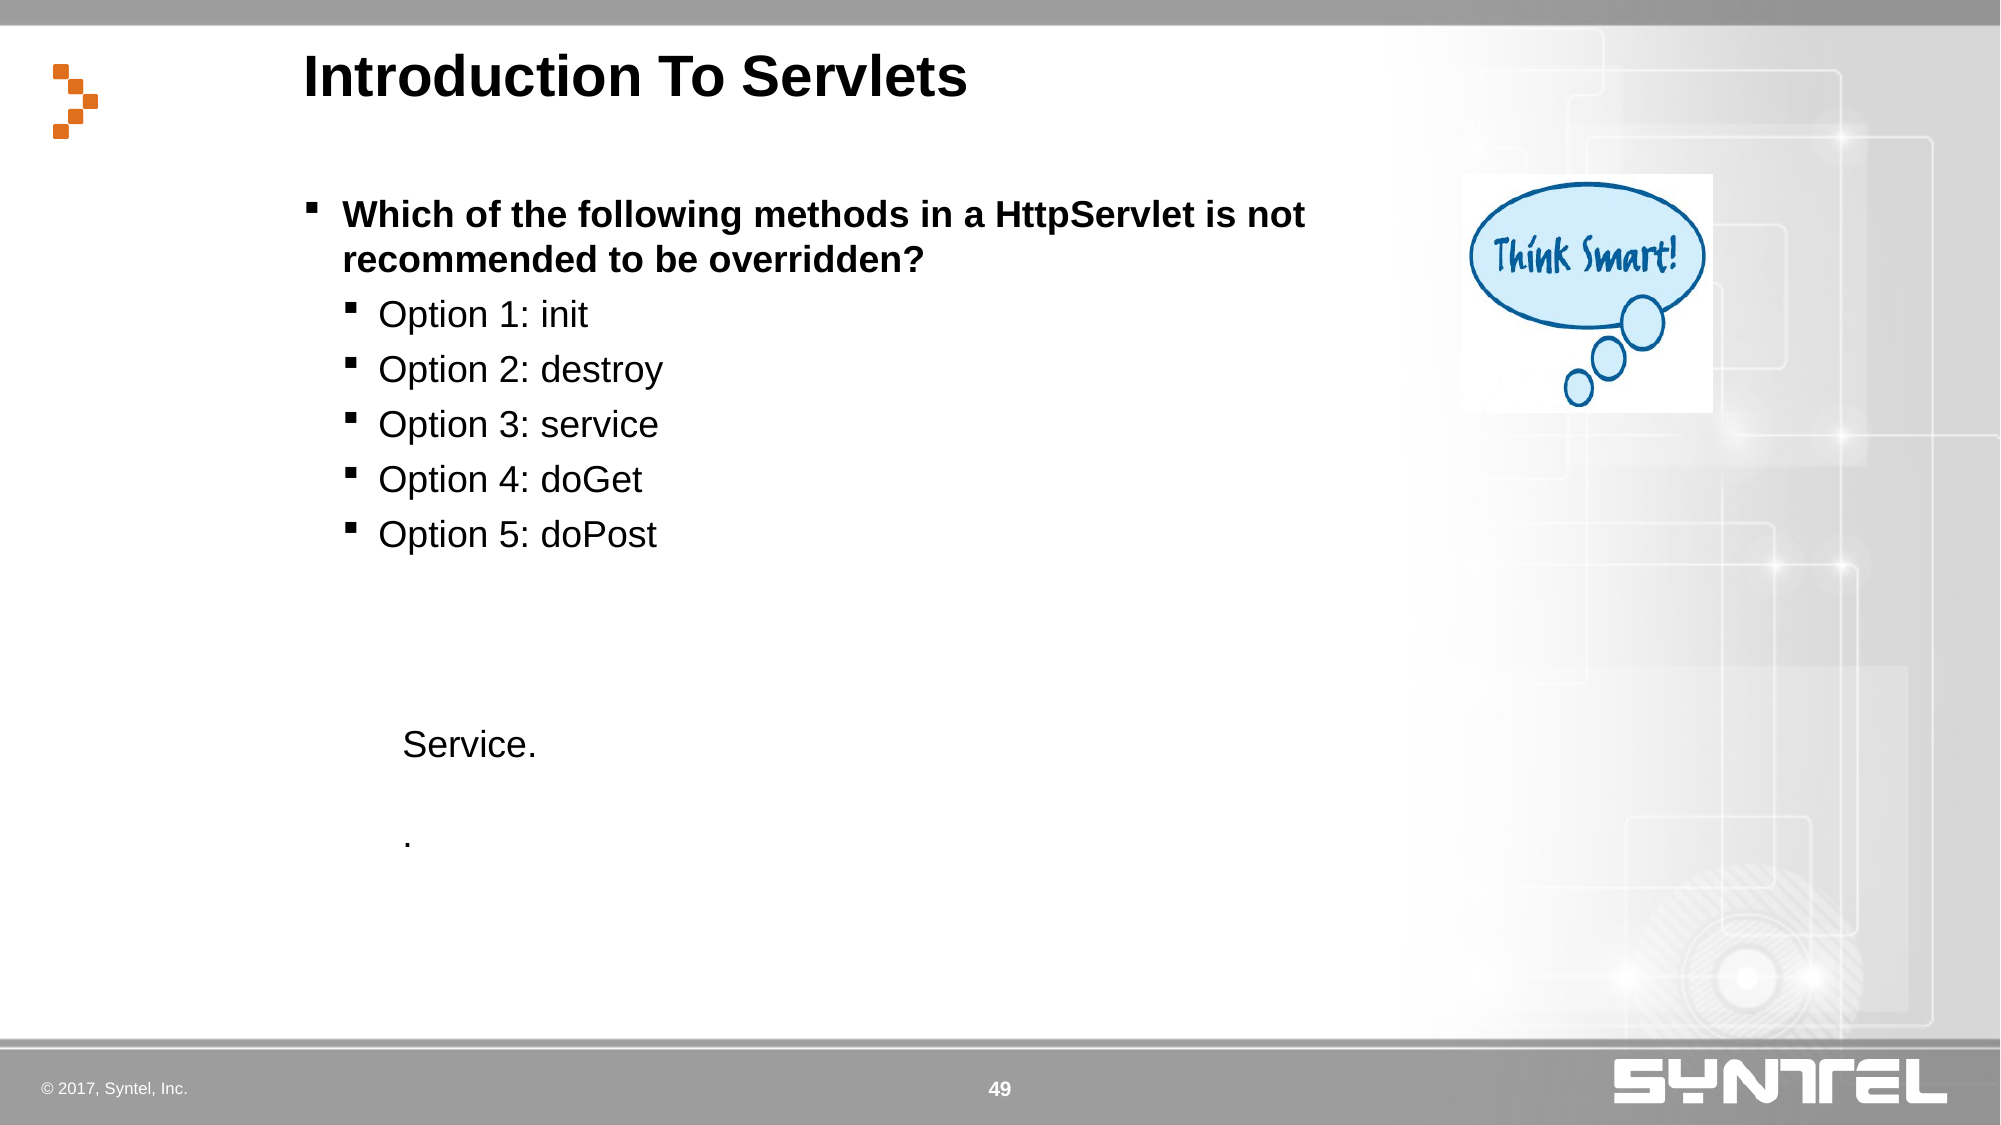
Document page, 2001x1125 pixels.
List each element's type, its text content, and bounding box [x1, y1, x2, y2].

text_box Service. . [387, 712, 1438, 863]
title Introduction To Servlets [288, 4, 1750, 141]
list Which of the following methods in a HttpServlet is not recommended to be overridden? Option 1: init Option 2: destroy Option 3: service Option 4: doGet Option 5: doPost [288, 182, 1425, 997]
picture [0, 0, 2001, 1125]
